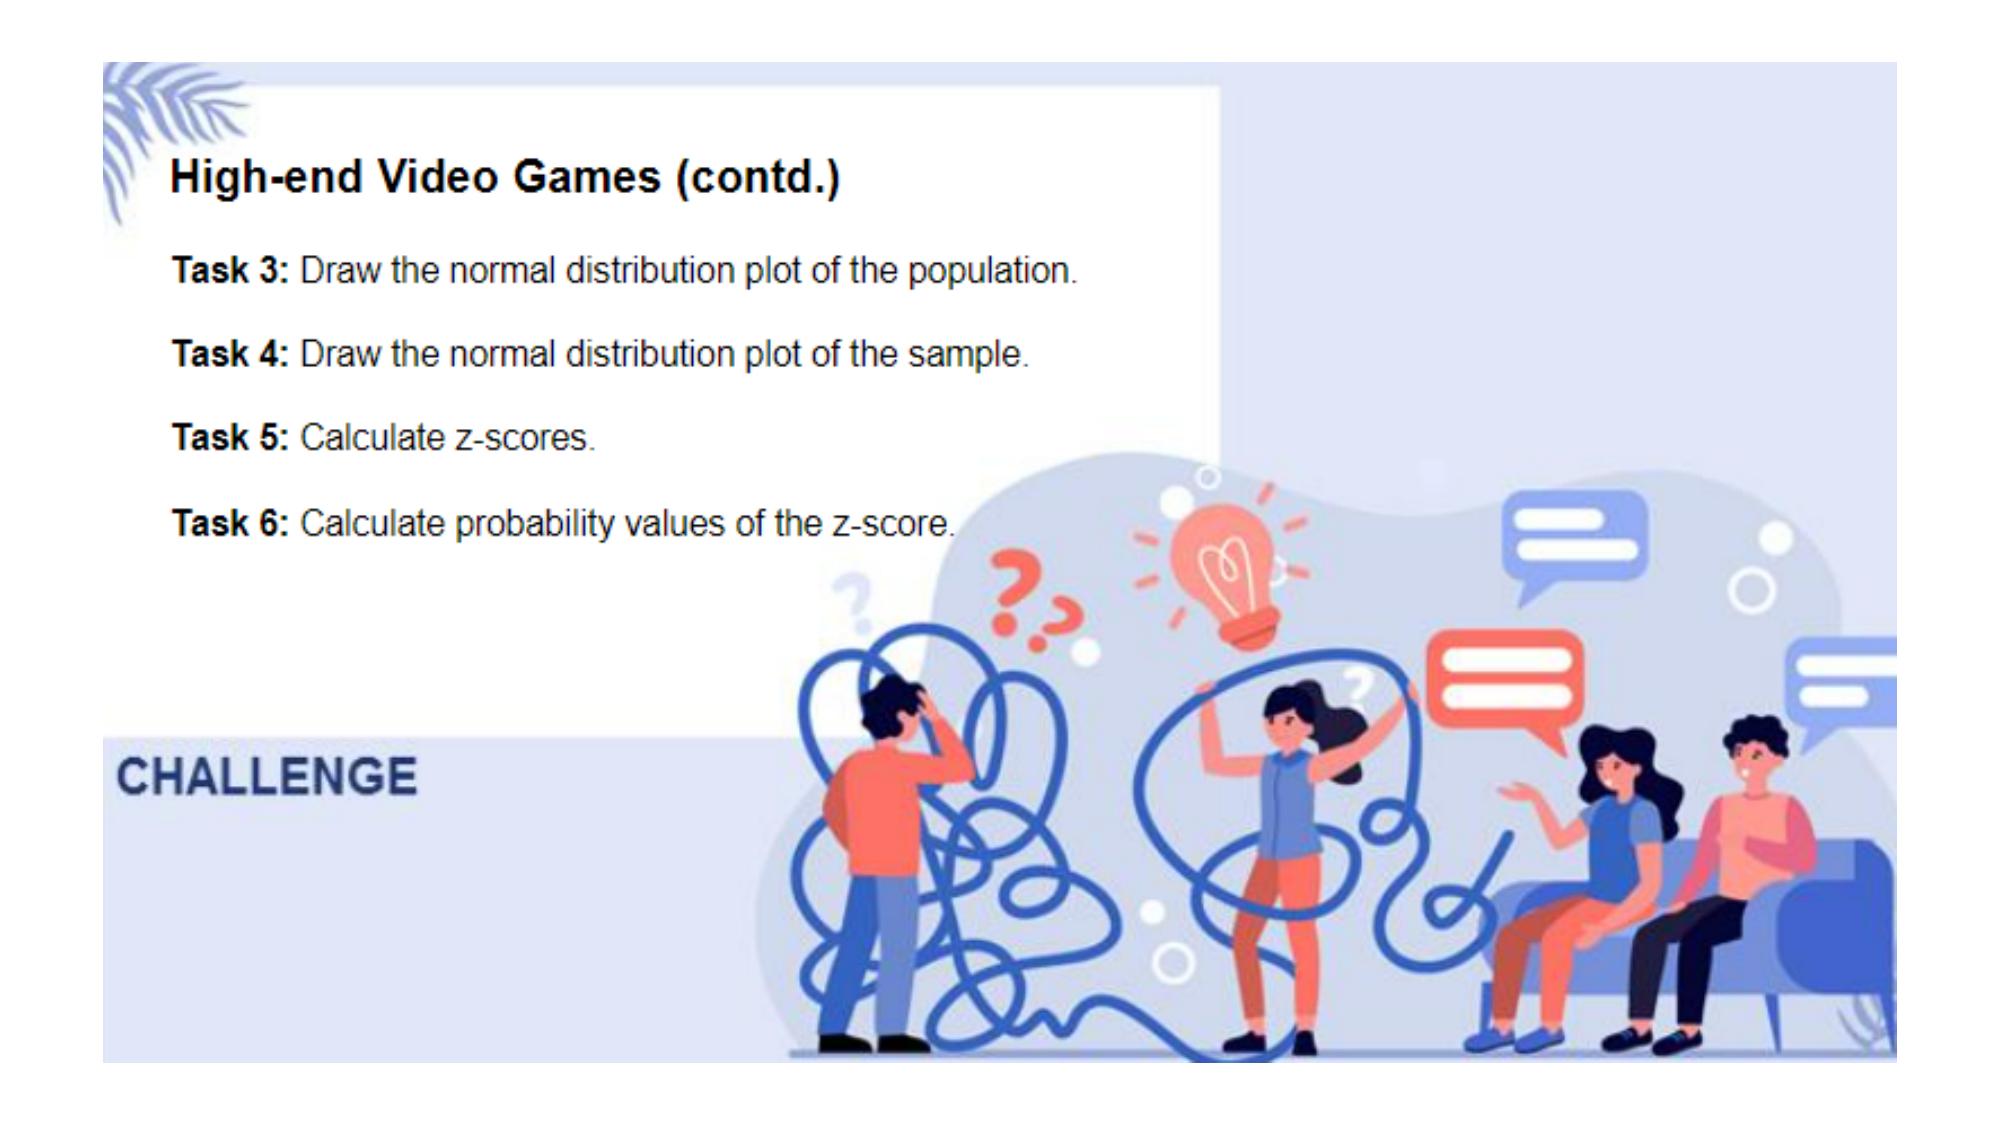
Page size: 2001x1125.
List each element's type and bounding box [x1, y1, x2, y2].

picture [103, 62, 1897, 1063]
